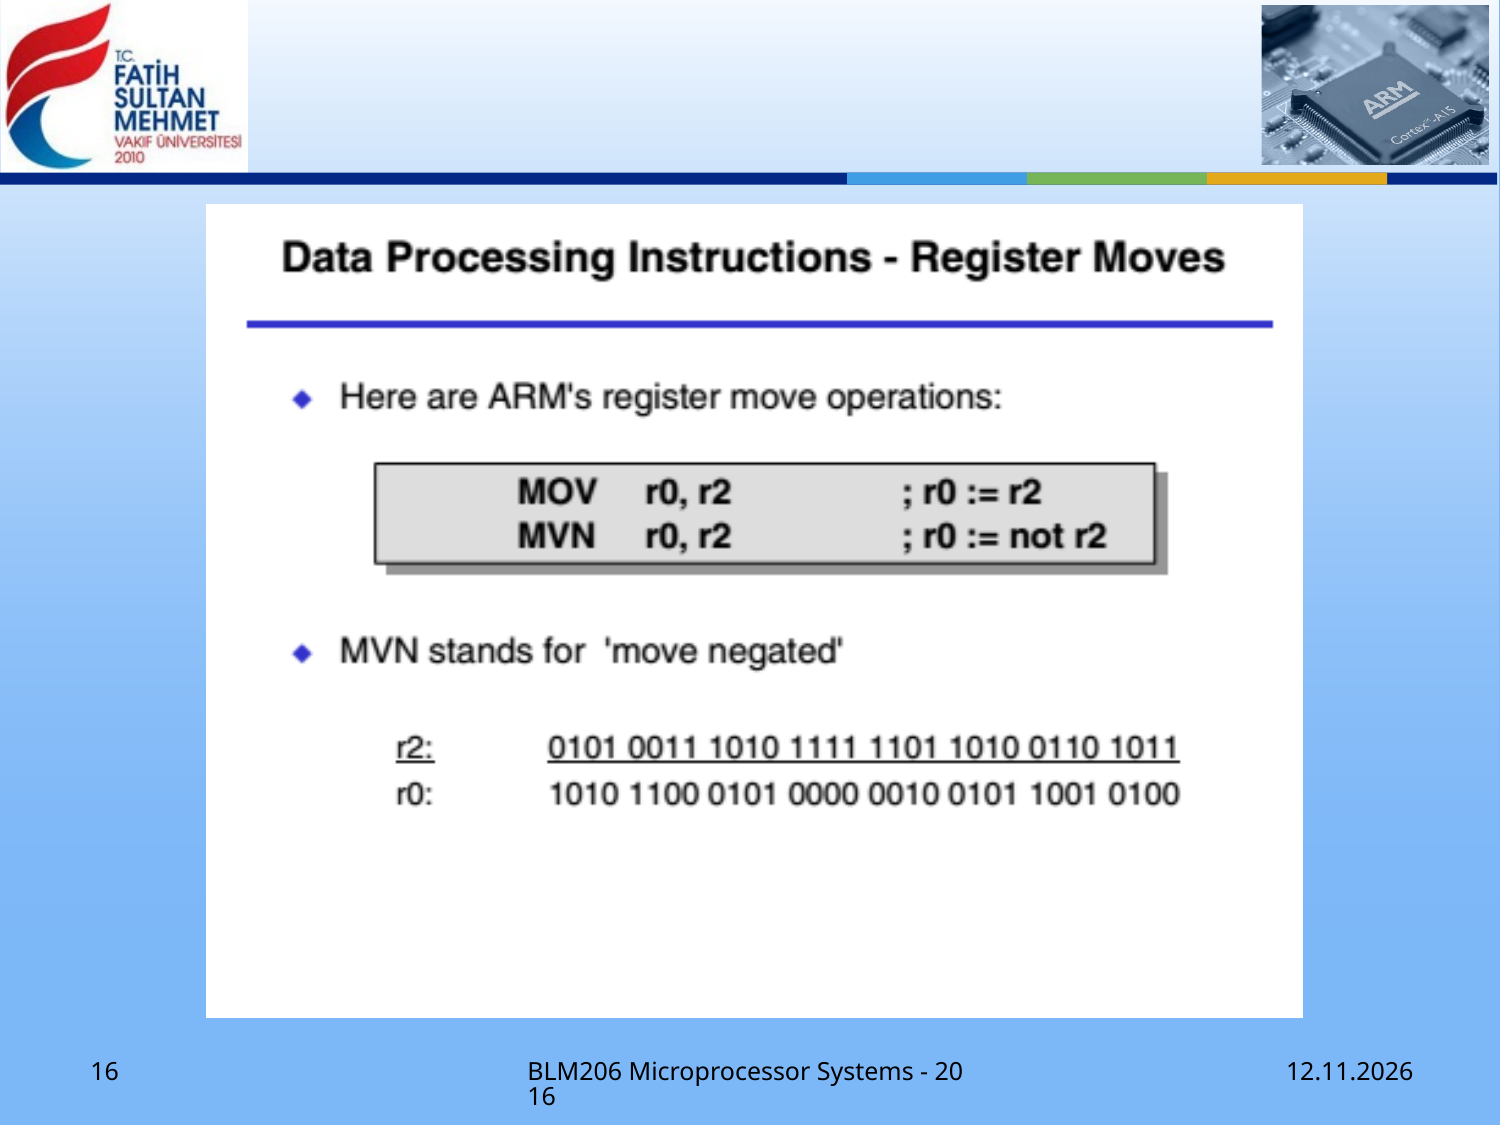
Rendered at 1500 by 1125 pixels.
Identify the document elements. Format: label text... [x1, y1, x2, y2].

picture [205, 204, 1303, 1018]
slide_number 16 [75, 1042, 426, 1103]
picture [1261, 4, 1490, 165]
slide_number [1078, 1042, 1429, 1103]
picture [1, 0, 248, 172]
footer BLM206 Microprocessor Systems - 2016 [512, 1042, 988, 1103]
